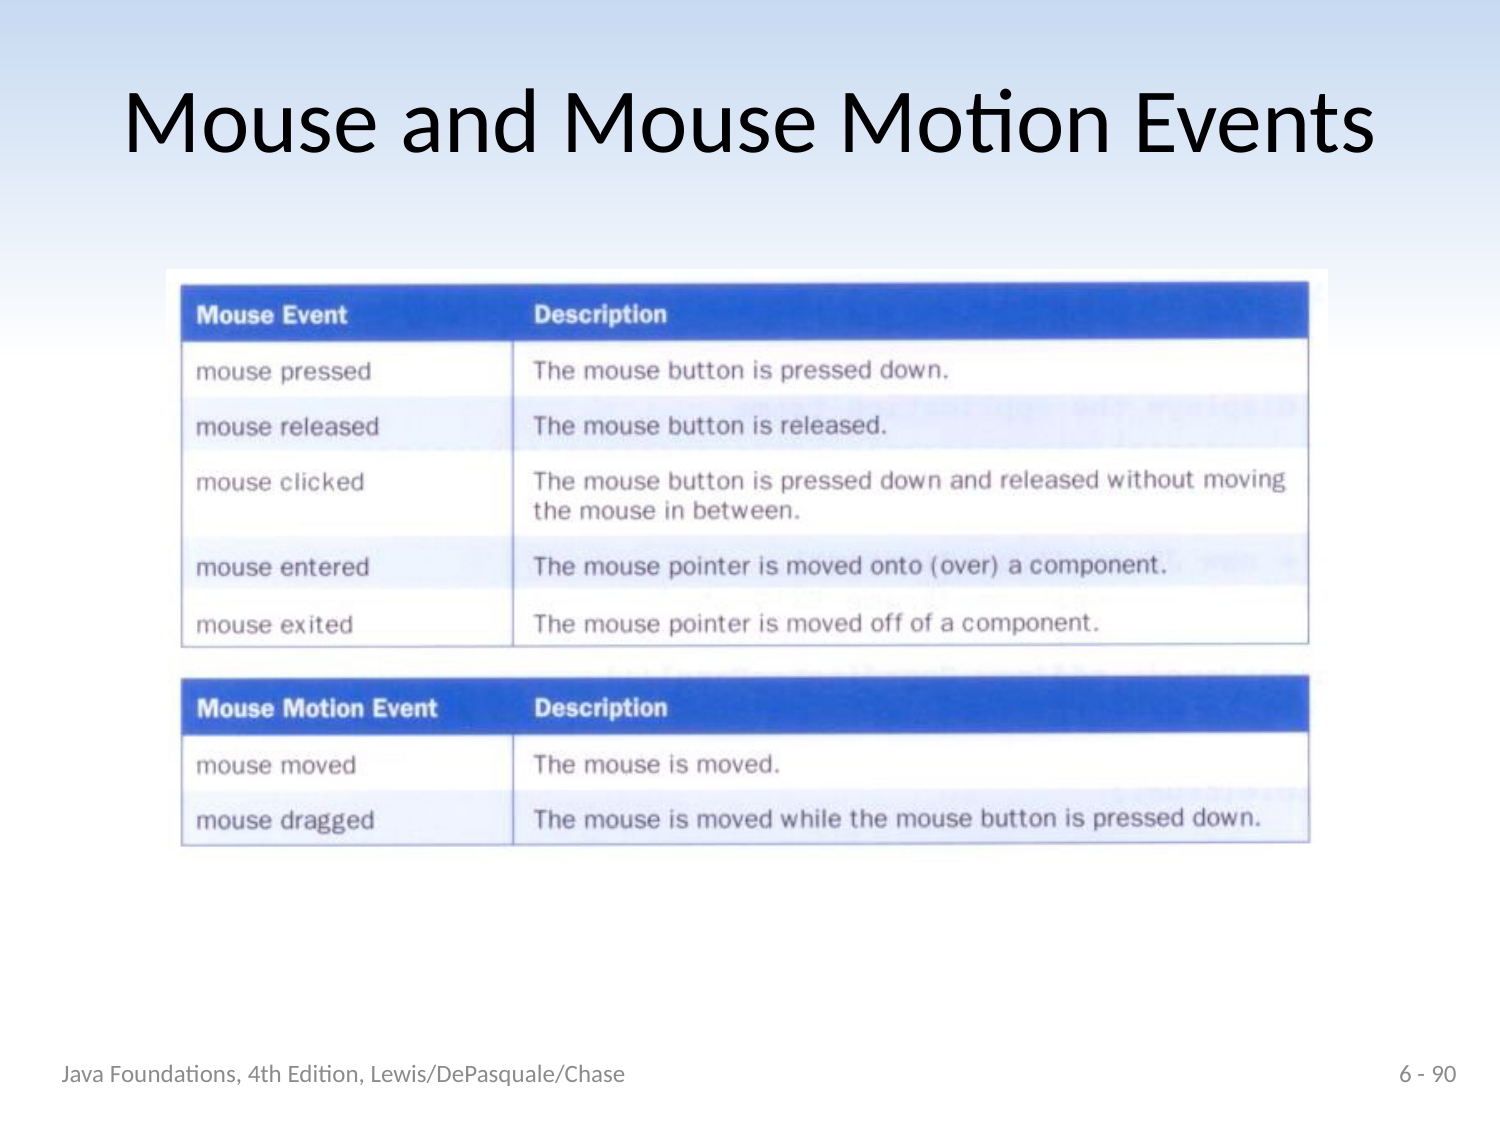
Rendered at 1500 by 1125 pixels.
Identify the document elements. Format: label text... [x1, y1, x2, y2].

title Mouse and Mouse Motion Events [28, 45, 1473, 186]
footer Java Foundations, 4th Edition, Lewis/DePasquale/Chase [46, 1042, 1122, 1103]
slide_number 6 - 90 [1122, 1042, 1472, 1103]
picture [166, 269, 1328, 862]
